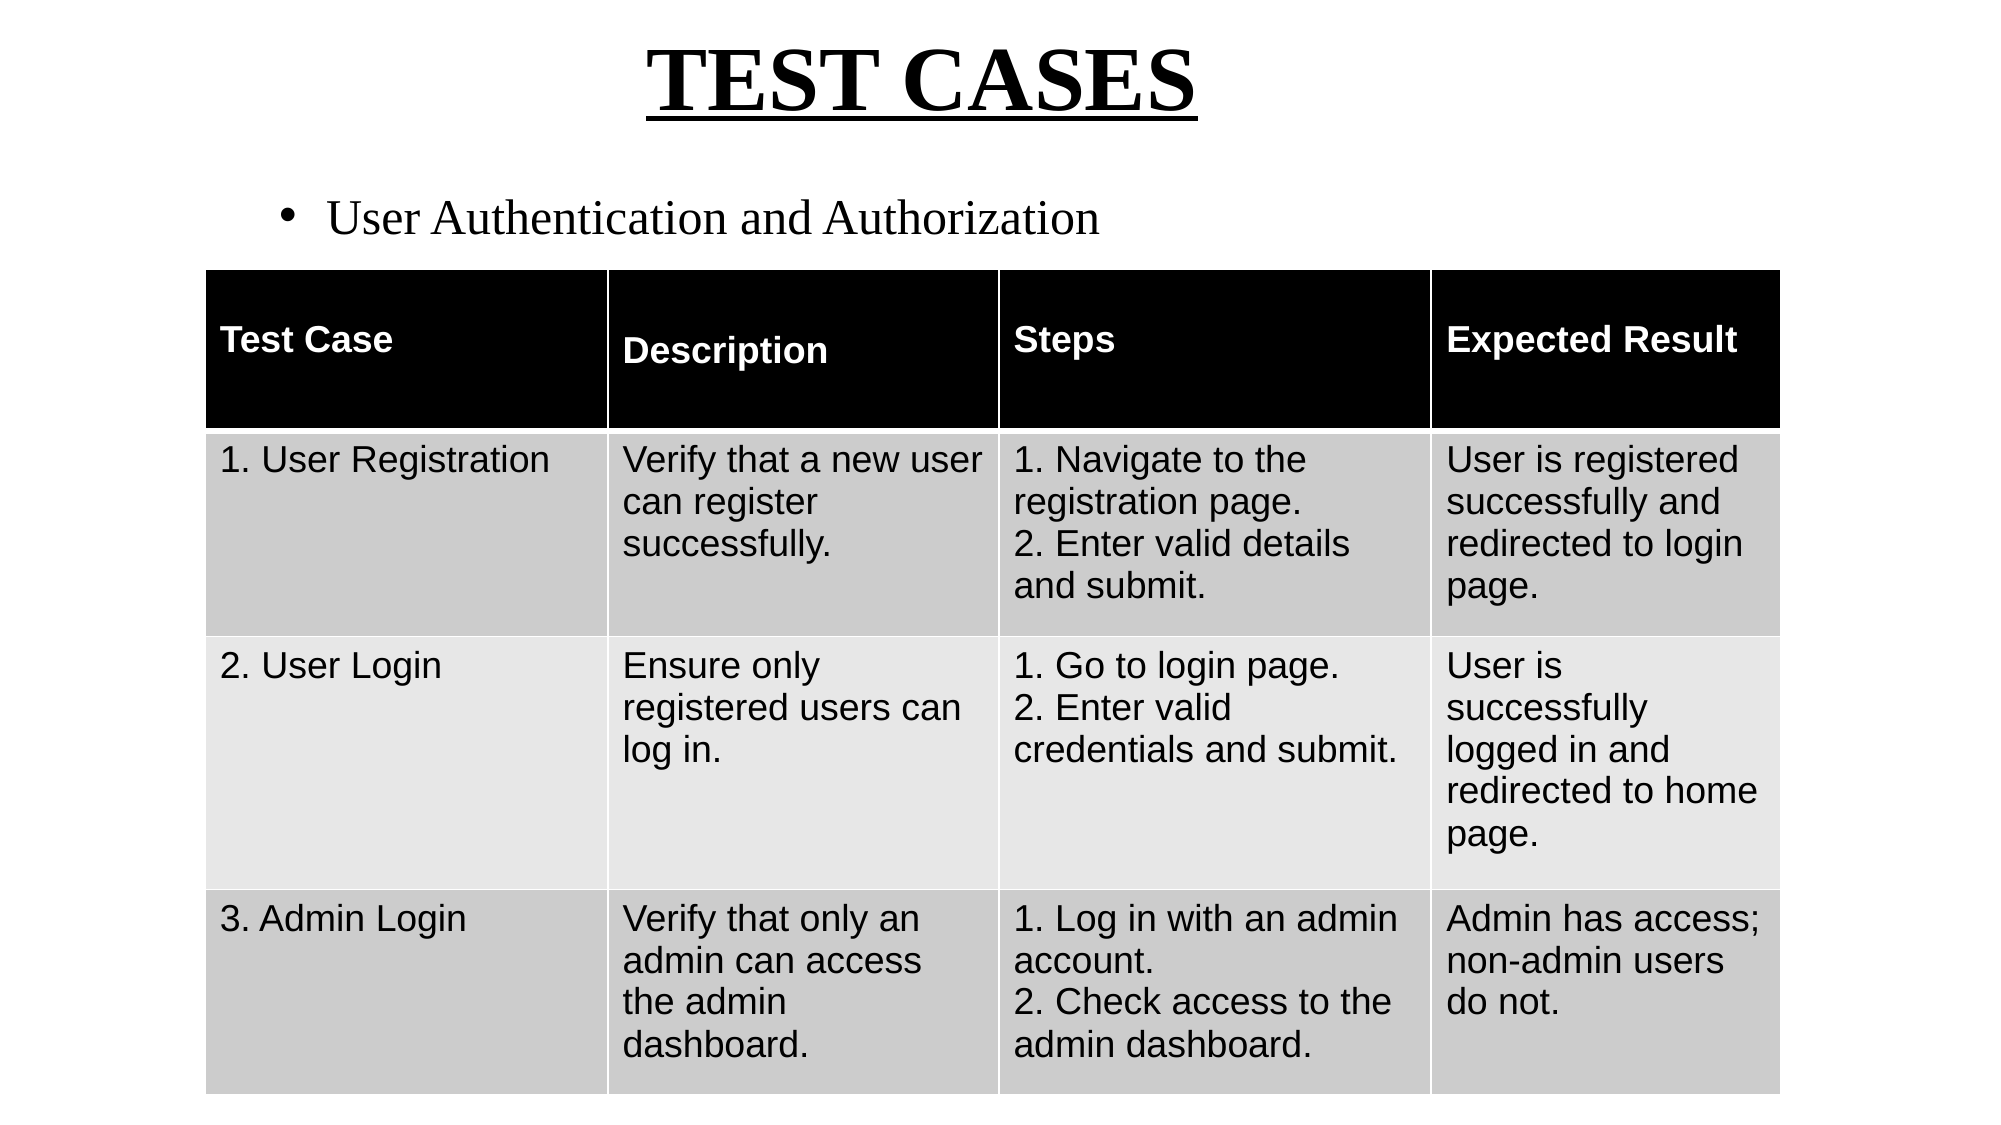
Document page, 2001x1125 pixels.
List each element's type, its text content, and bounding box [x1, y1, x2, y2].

table_cell 3. Admin Login [206, 890, 607, 1094]
table_header Expected Result [1432, 270, 1780, 428]
table_cell 2. User Login [206, 637, 607, 889]
table_cell Verify that a new user can register successfully. [609, 434, 998, 636]
text_box User Authentication and Authorization [264, 177, 1339, 252]
table_cell 1. Go to login page. 2. Enter valid credentials and submit. [1000, 637, 1430, 889]
table_header Steps [1000, 270, 1430, 428]
table_cell 1. Navigate to the registration page. 2. Enter valid details and submit. [1000, 434, 1430, 636]
table_header Description [609, 270, 998, 428]
table_cell Verify that only an admin can access the admin dashboard. [609, 890, 998, 1094]
table_header Test Case [206, 270, 607, 428]
table_cell 1. User Registration [206, 434, 607, 636]
table_cell Ensure only registered users can log in. [609, 637, 998, 889]
title TEST CASES [630, 0, 2000, 191]
table_cell 1. Log in with an admin account. 2. Check access to the admin dashboard. [1000, 890, 1430, 1094]
table_cell User is successfully logged in and redirected to home page. [1432, 637, 1780, 889]
table_cell Admin has access; non-admin users do not. [1432, 890, 1780, 1094]
table_cell User is registered successfully and redirected to login page. [1432, 434, 1780, 636]
